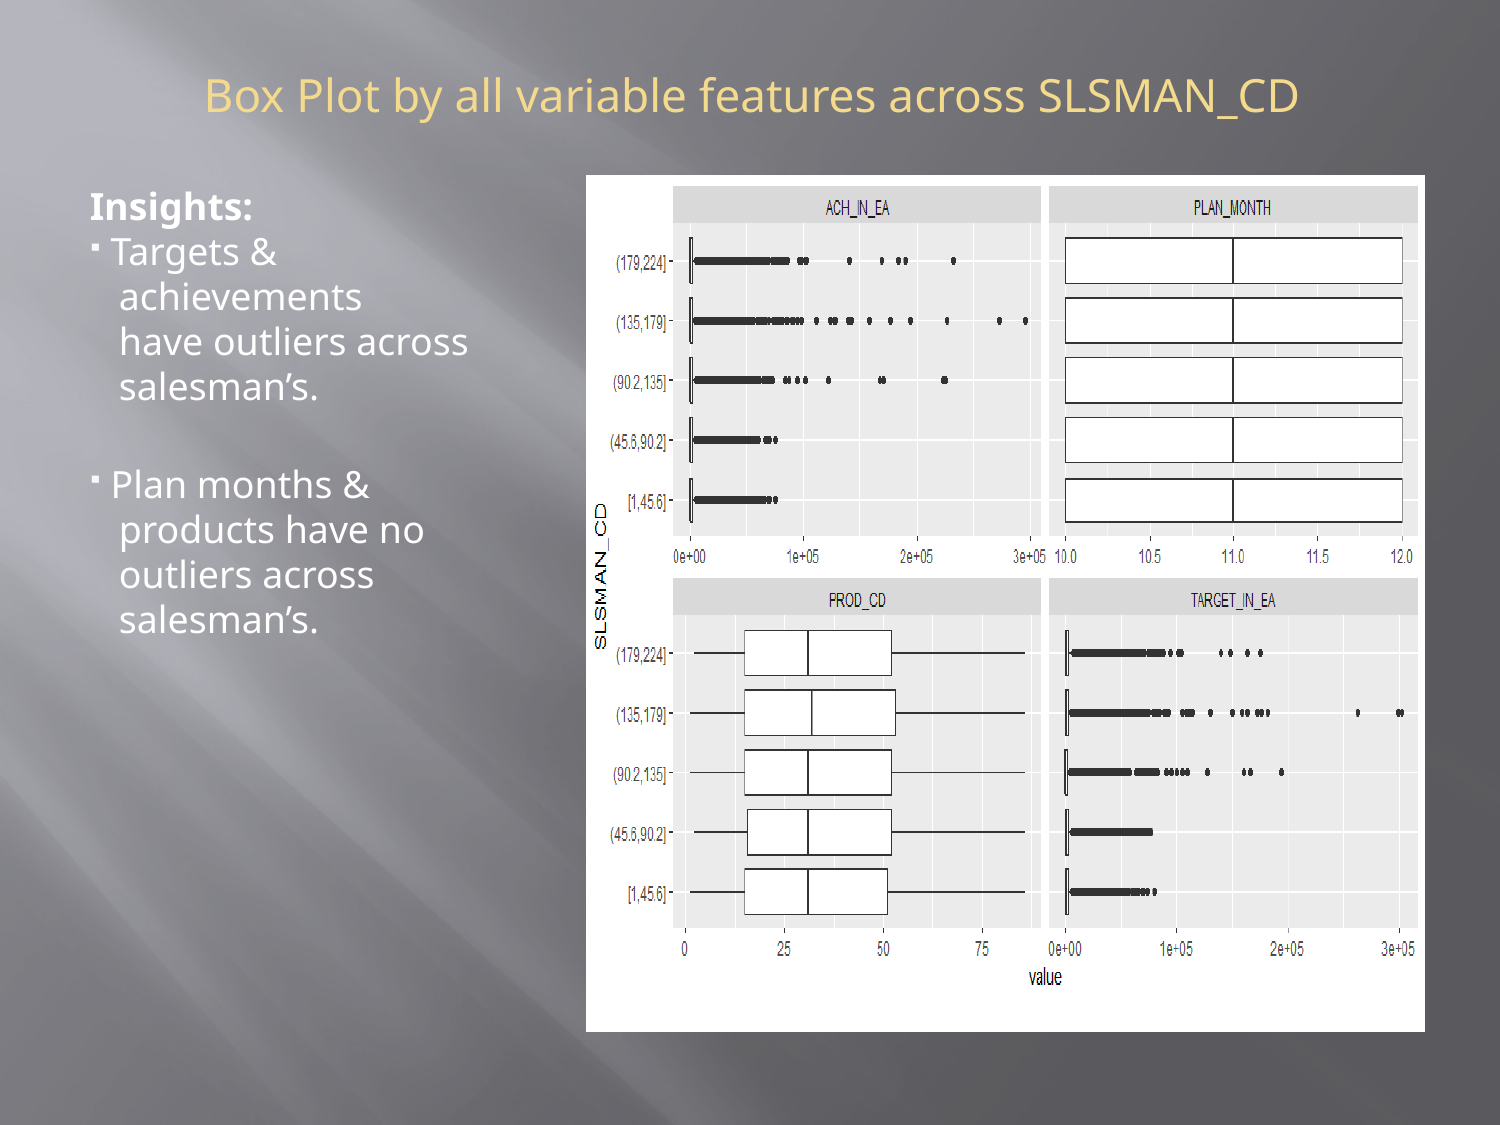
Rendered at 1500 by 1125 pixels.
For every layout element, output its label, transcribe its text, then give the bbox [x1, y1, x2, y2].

title Box Plot by all variable features across SLSMAN_CD [75, 44, 1430, 129]
list Insights: Targets & achievements have outliers across salesman’s. Plan months & products have no outliers across salesman’s. [75, 175, 504, 1005]
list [586, 175, 1426, 1032]
